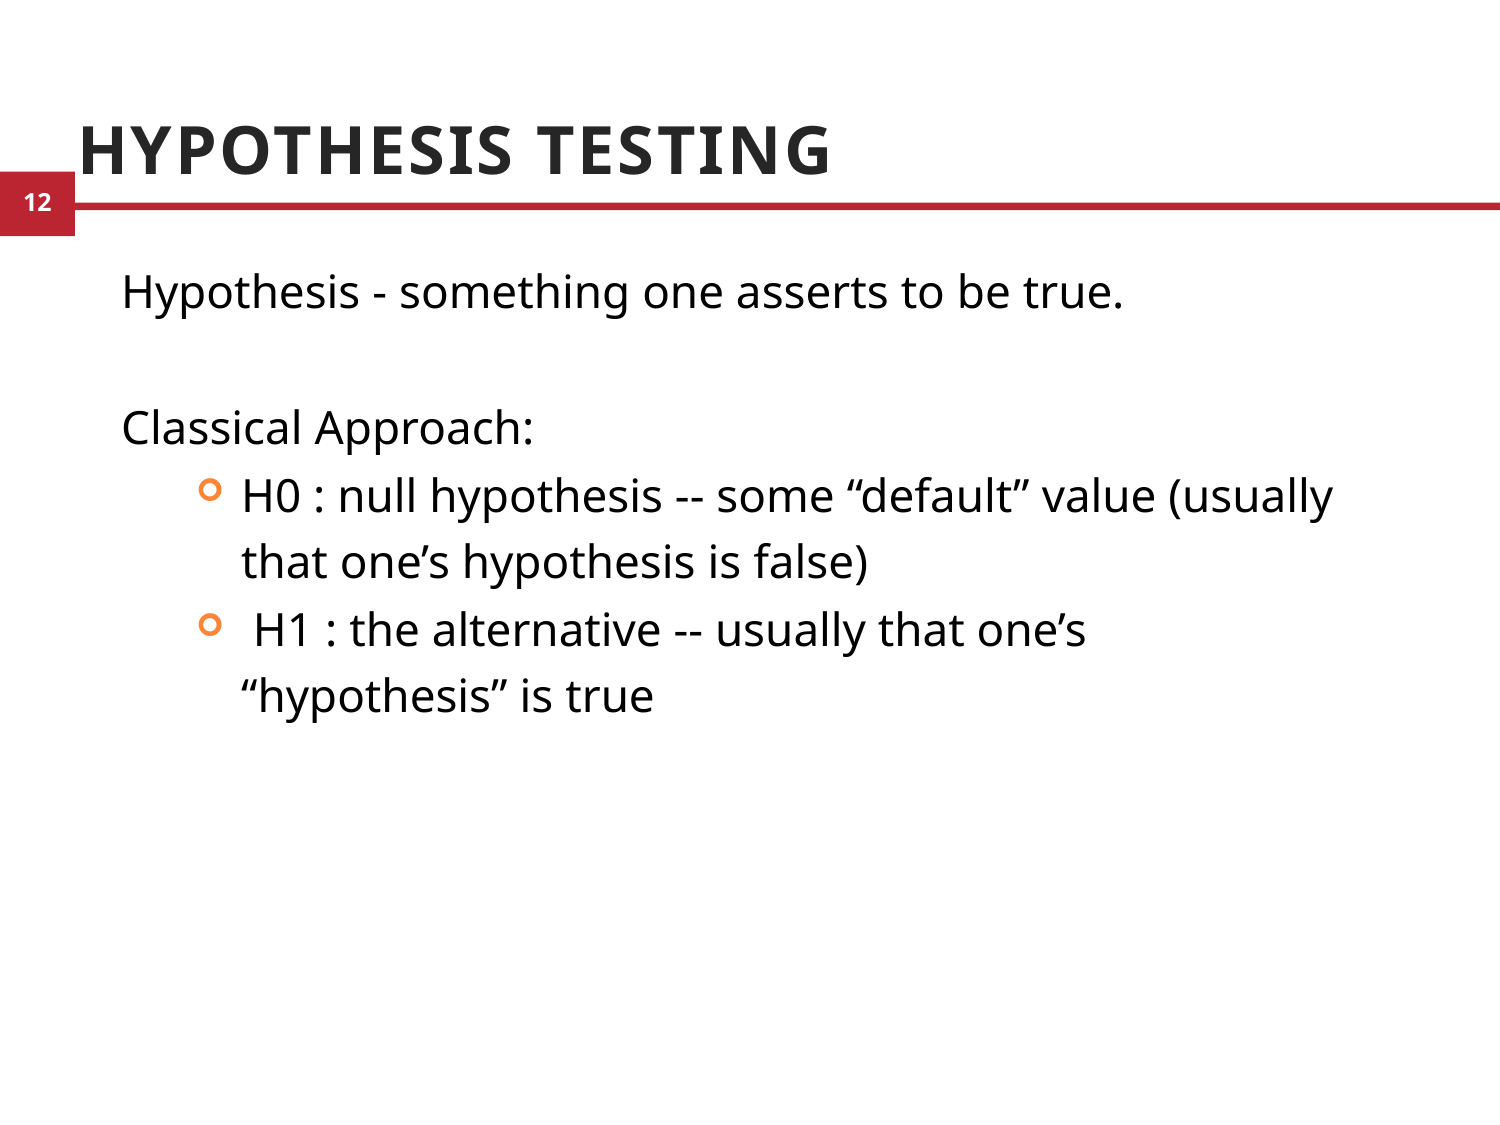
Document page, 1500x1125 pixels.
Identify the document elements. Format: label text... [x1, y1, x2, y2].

text_box Hypothesis - something one asserts to be true. Classical Approach: H0 : null hypothesis -- some “default” value (usually that one’s hypothesis is false) H1 : the alternative -- usually that one’s “hypothesis” is true [118, 249, 1381, 722]
title Hypothesis Testing [75, 0, 1425, 188]
